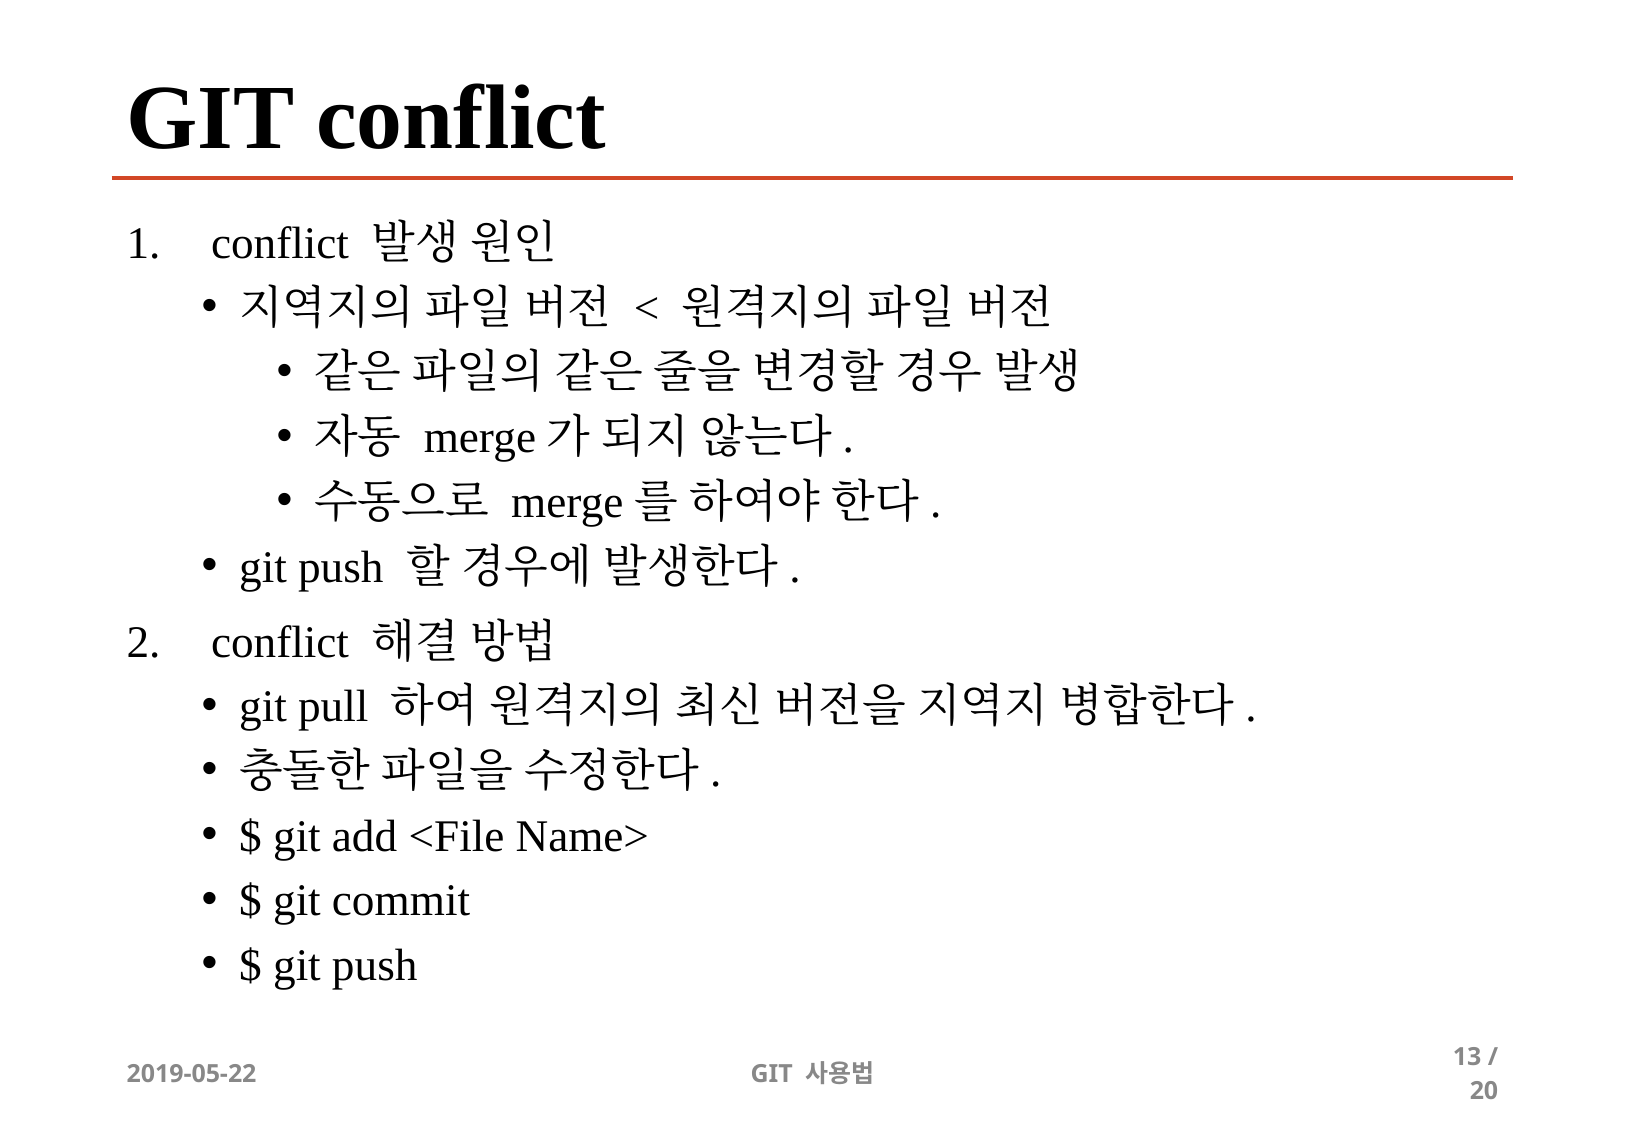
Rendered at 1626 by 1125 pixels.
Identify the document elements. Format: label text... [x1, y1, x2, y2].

footer GIT 사용법 [538, 1042, 1087, 1103]
title GIT conflict [111, 59, 1514, 179]
slide_number ‹#› / 20 [1433, 1042, 1514, 1103]
list conflict 발생 원인 지역지의 파일 버전 < 원격지의 파일 버전 같은 파일의 같은 줄을 변경할 경우 발생 자동 merge가 되지 않는다. 수동으로 merge를 하여야 한다. git push 할 경우에 발생한다. conflict 해결 방법 git pull 하여 원격지의 최신 버전을 지역지 병합한다. 충돌한 파일을 수정한다. $ git add <File Name> $ git commit $ git push [111, 205, 1514, 1014]
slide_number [111, 1042, 303, 1103]
